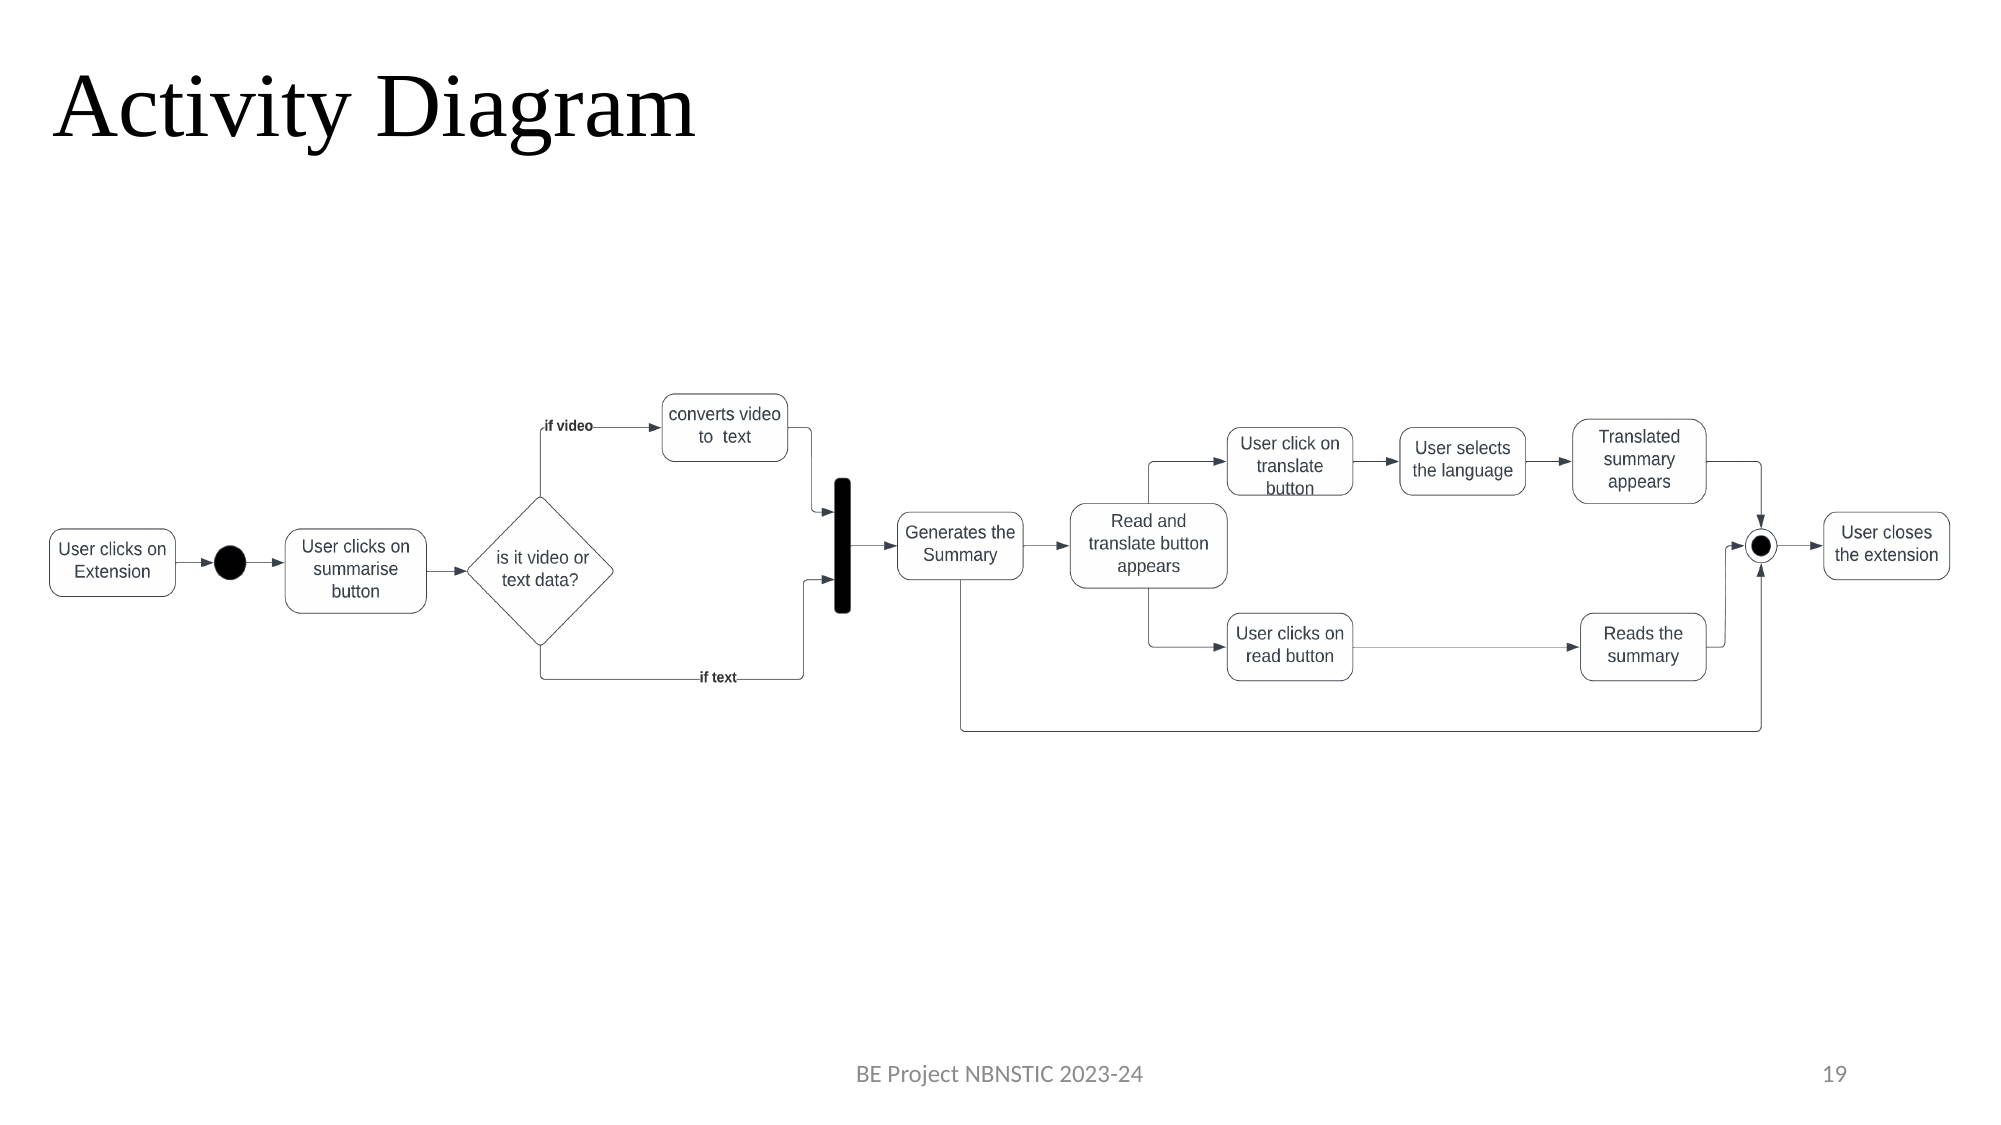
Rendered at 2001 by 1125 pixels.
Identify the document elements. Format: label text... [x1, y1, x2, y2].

picture [18, 360, 1981, 765]
text_box Activity Diagram [37, 37, 775, 163]
slide_number 19 [1412, 1042, 1863, 1103]
footer BE Project NBNSTIC 2023-24 [662, 1042, 1338, 1103]
